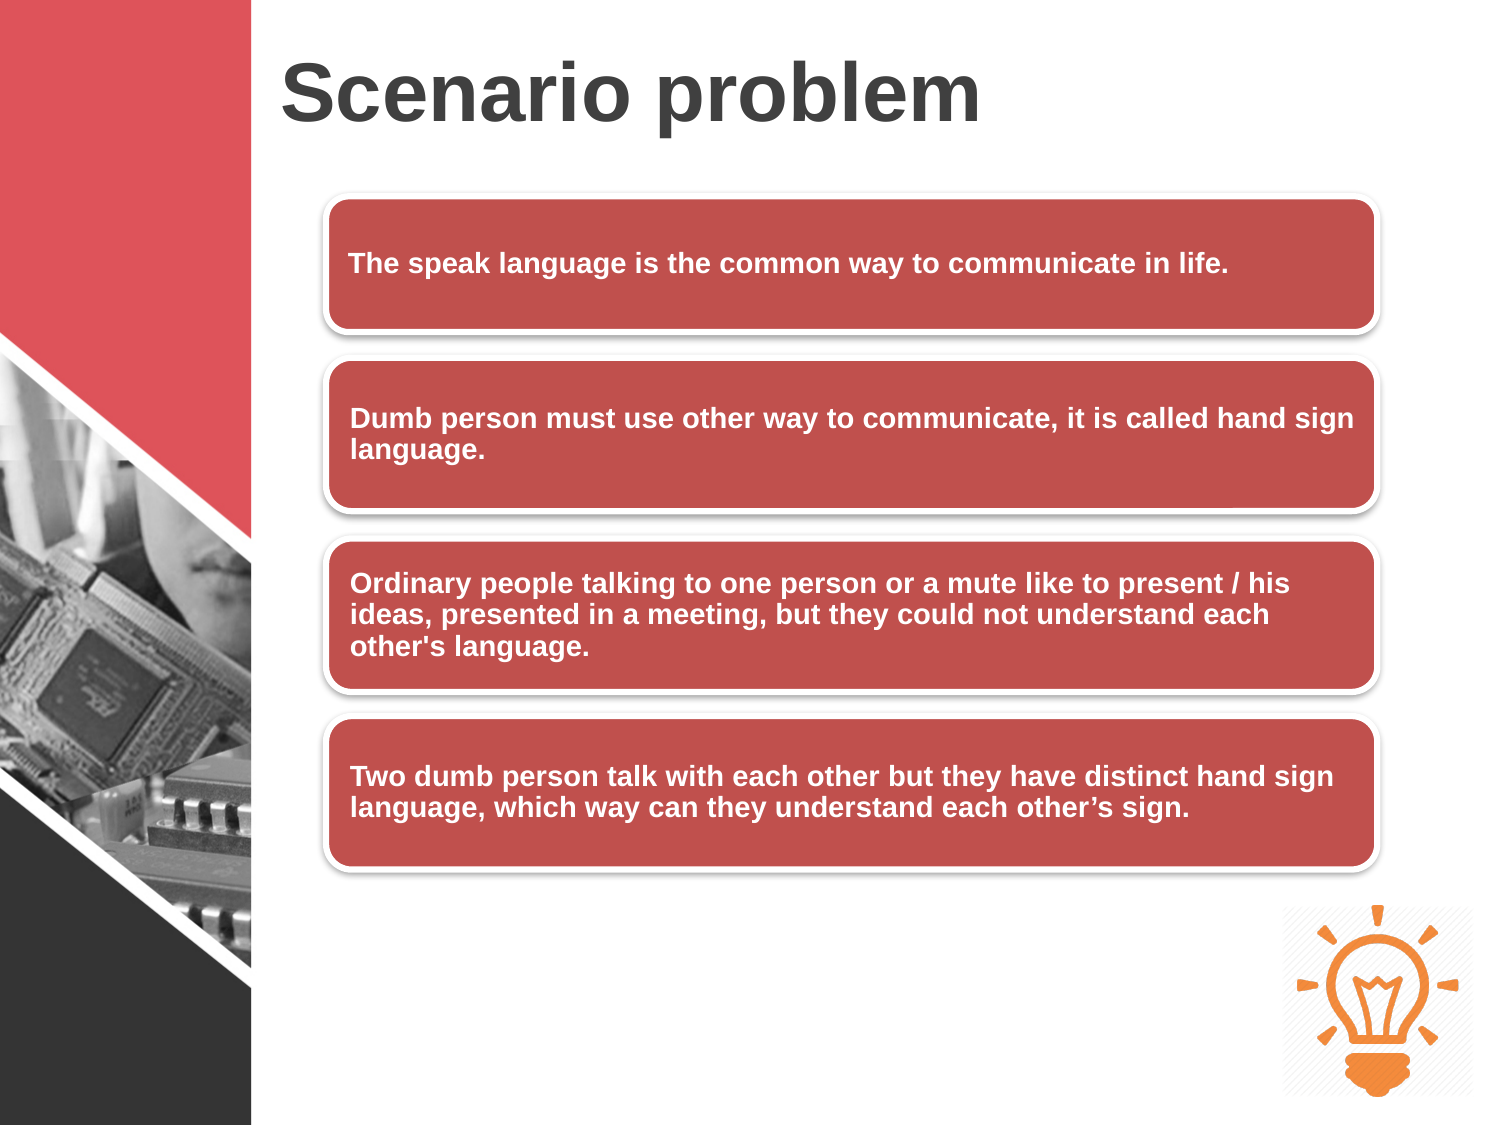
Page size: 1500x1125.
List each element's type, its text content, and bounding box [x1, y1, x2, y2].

title Scenario problem [265, 0, 1500, 176]
picture [0, 0, 1500, 1125]
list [325, 196, 1378, 870]
